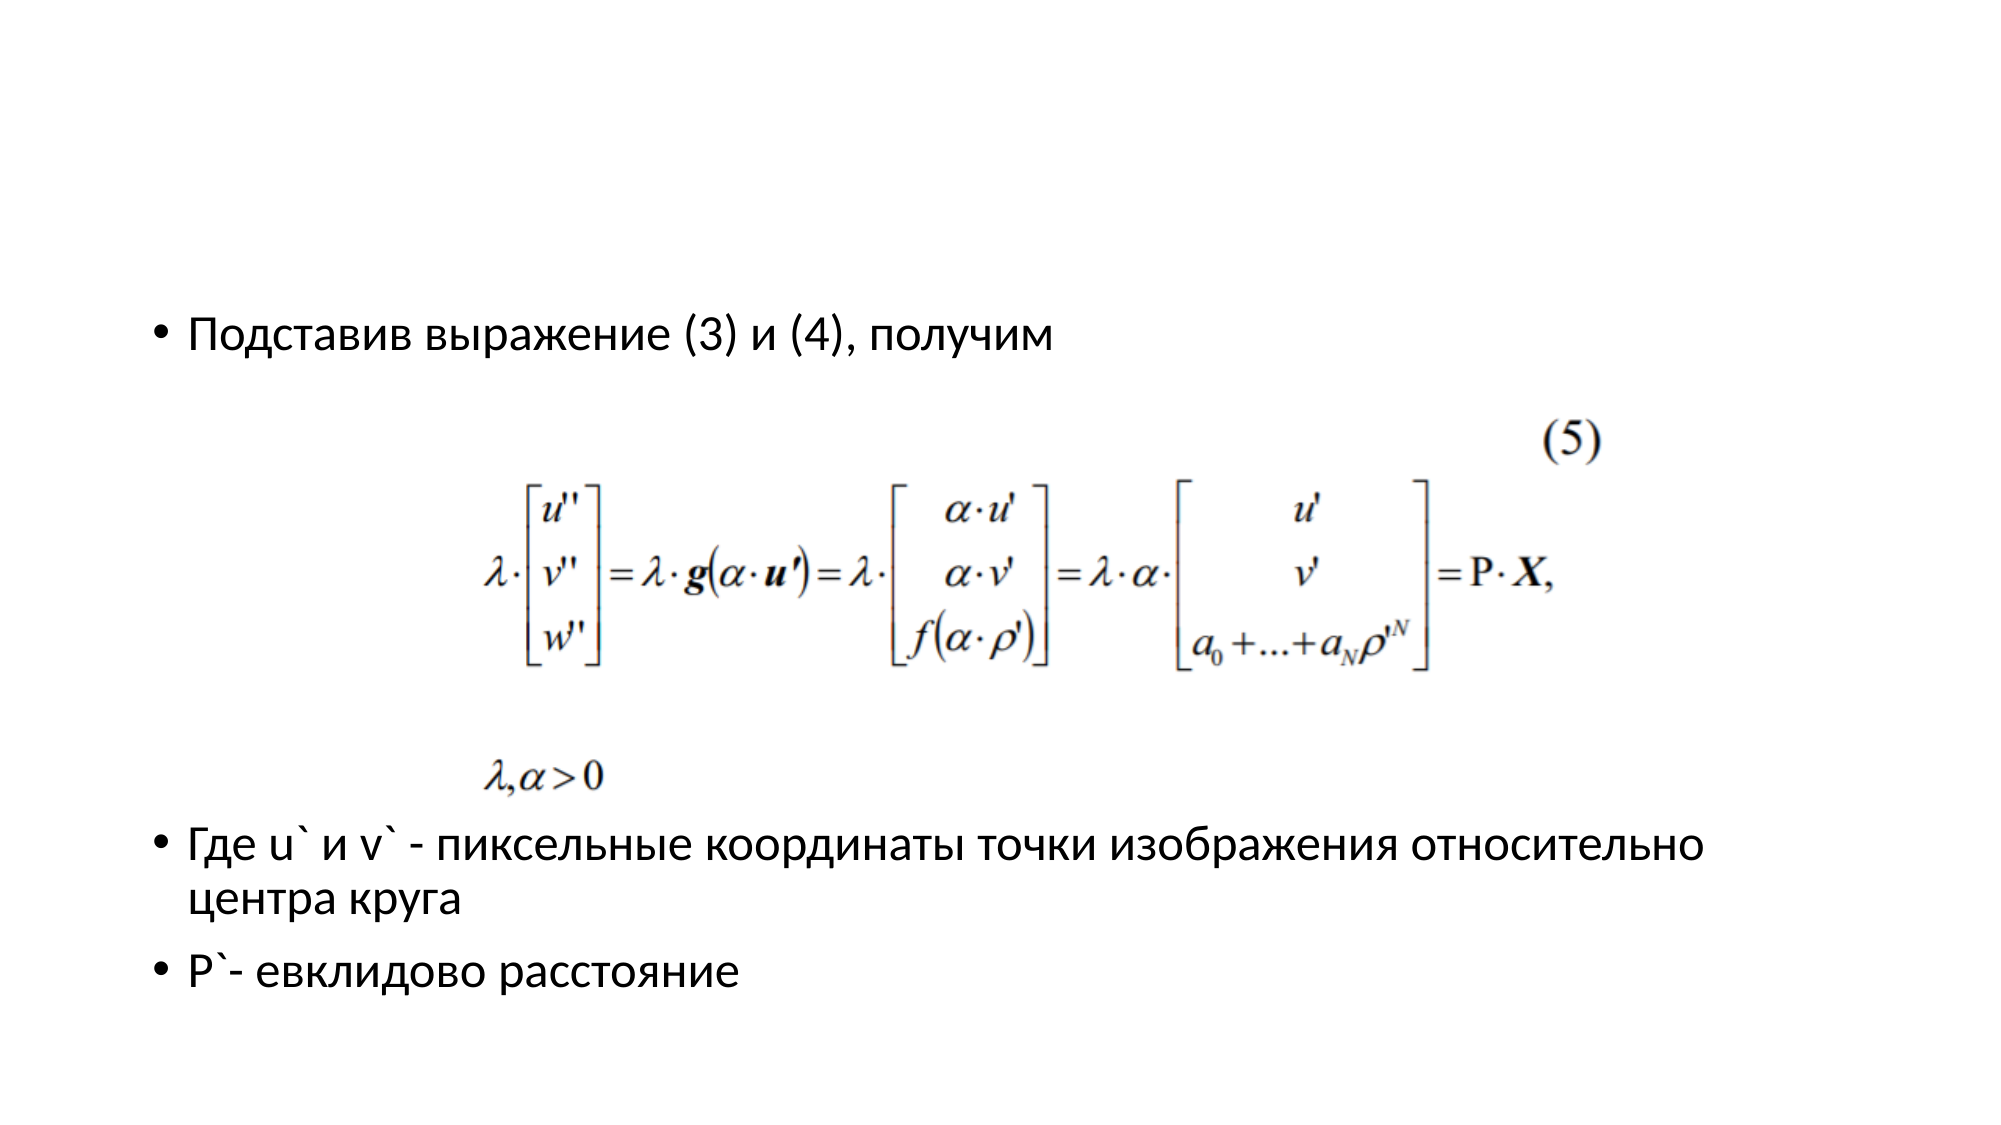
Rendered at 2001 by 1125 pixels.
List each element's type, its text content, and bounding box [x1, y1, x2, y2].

picture [464, 412, 1603, 813]
list Подставив выражение (3) и (4), получим Где u` и v` - пиксельные координаты точки изображения относительно центра круга P`- евклидово расстояние [137, 299, 1863, 1014]
